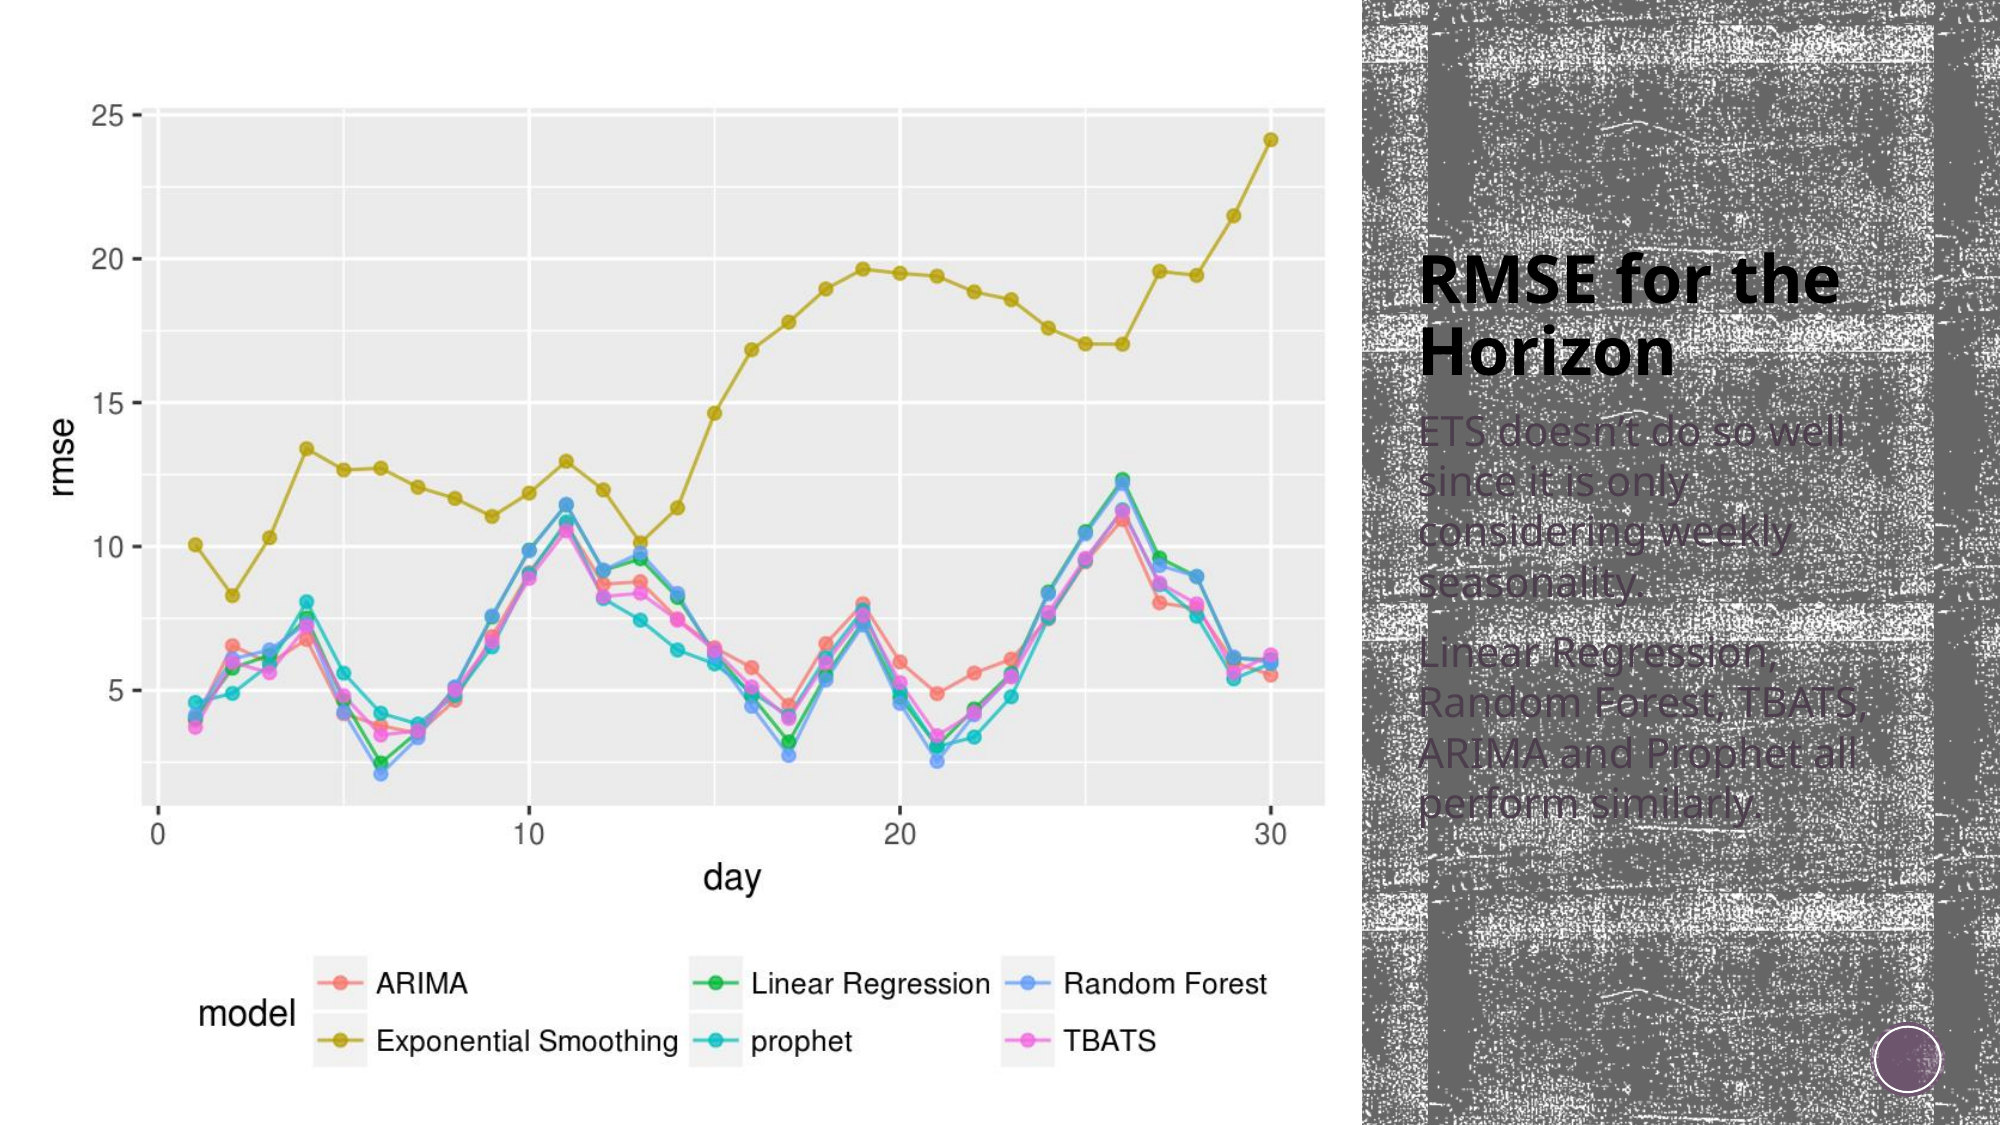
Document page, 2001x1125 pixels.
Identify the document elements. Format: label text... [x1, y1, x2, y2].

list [32, 94, 1339, 1103]
list ETS doesn’t do so well since it is only considering weekly seasonality. Linear Regression, Random Forest, TBATS, ARIMA and Prophet all perform similarly. [1402, 397, 1928, 938]
title RMSE for the Horizon [1402, 112, 1928, 397]
